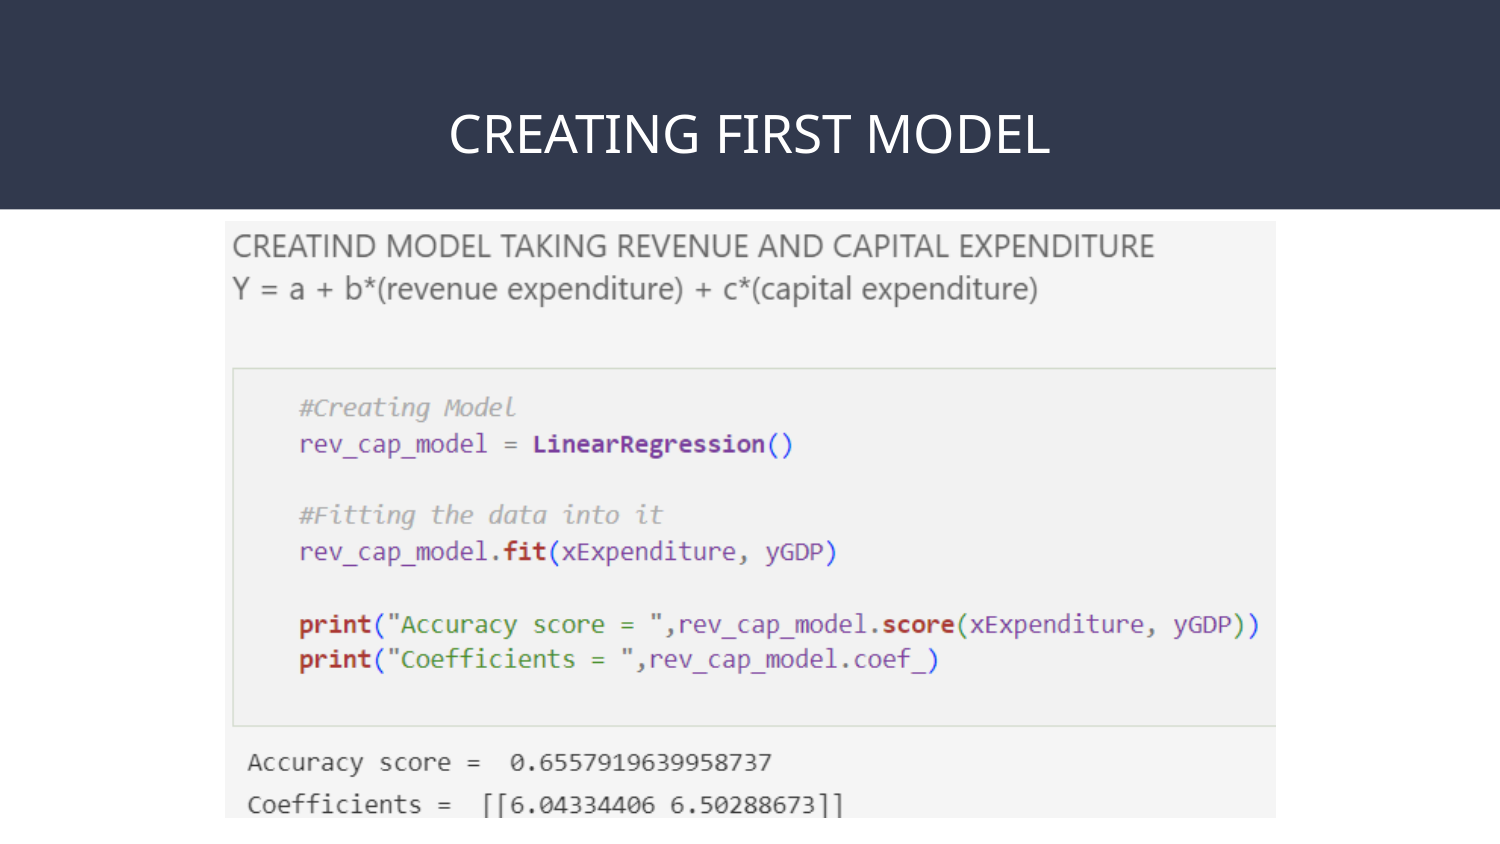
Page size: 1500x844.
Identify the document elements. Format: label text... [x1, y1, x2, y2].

picture [225, 220, 1276, 819]
title CREATING FIRST MODEL [51, 82, 1449, 185]
